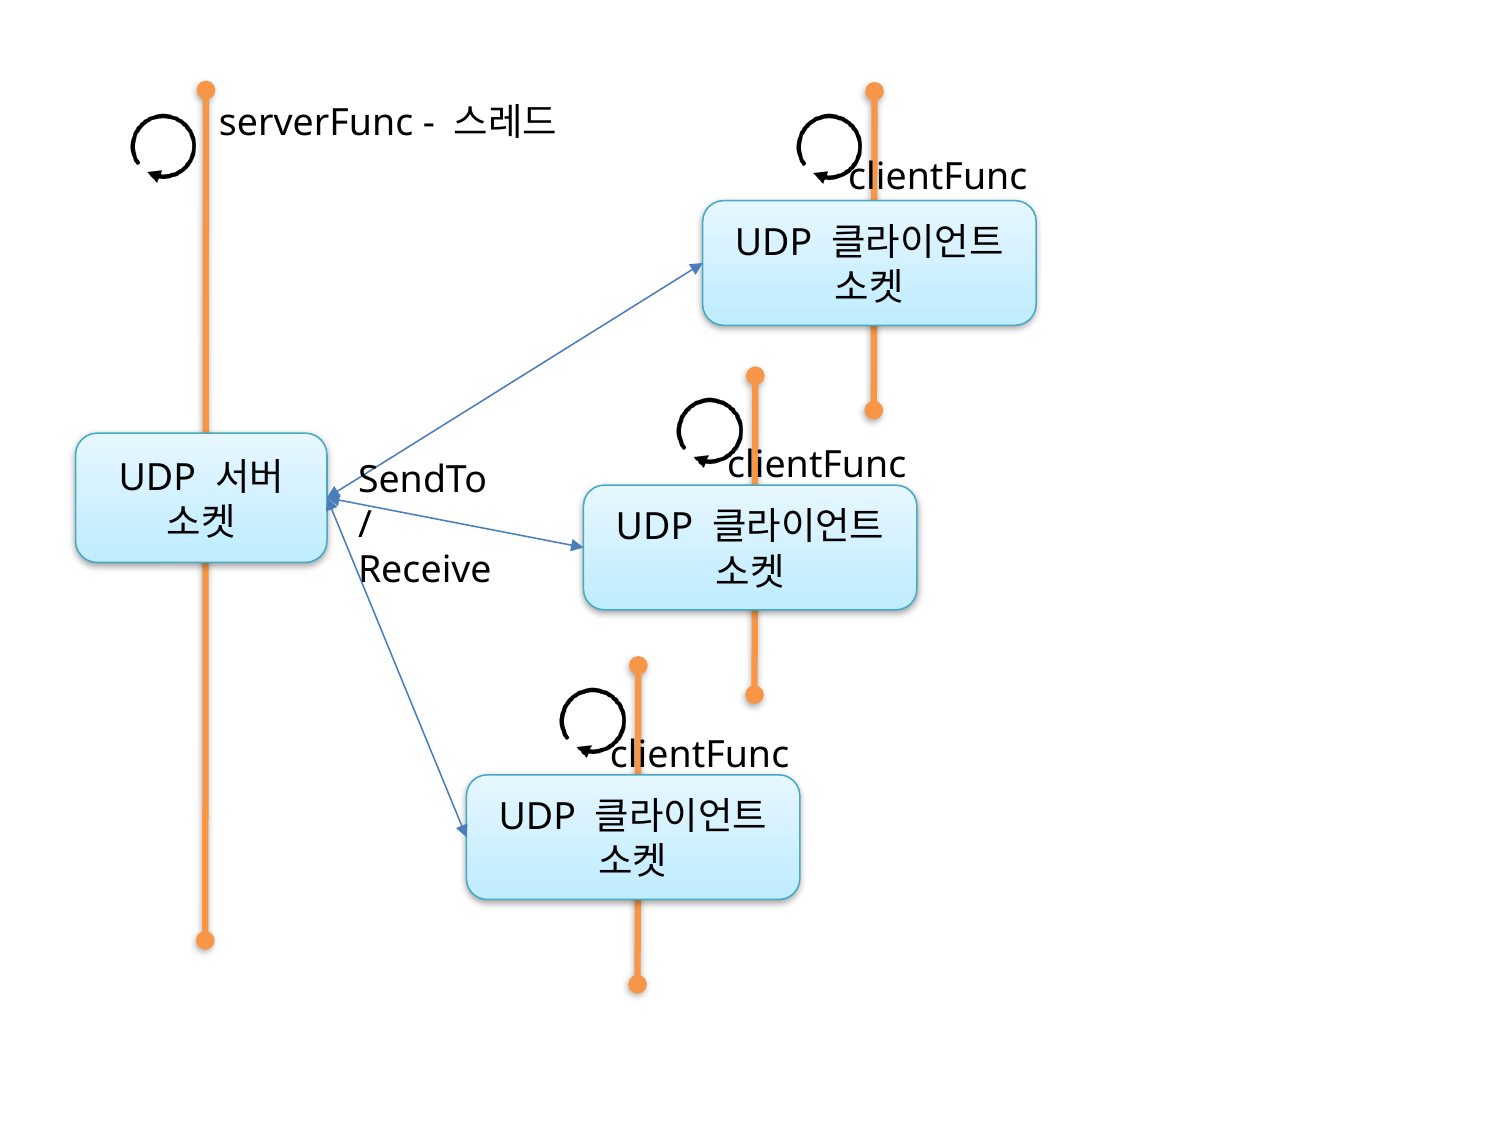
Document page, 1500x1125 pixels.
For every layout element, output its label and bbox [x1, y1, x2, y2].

text_box [75, 89, 1049, 985]
